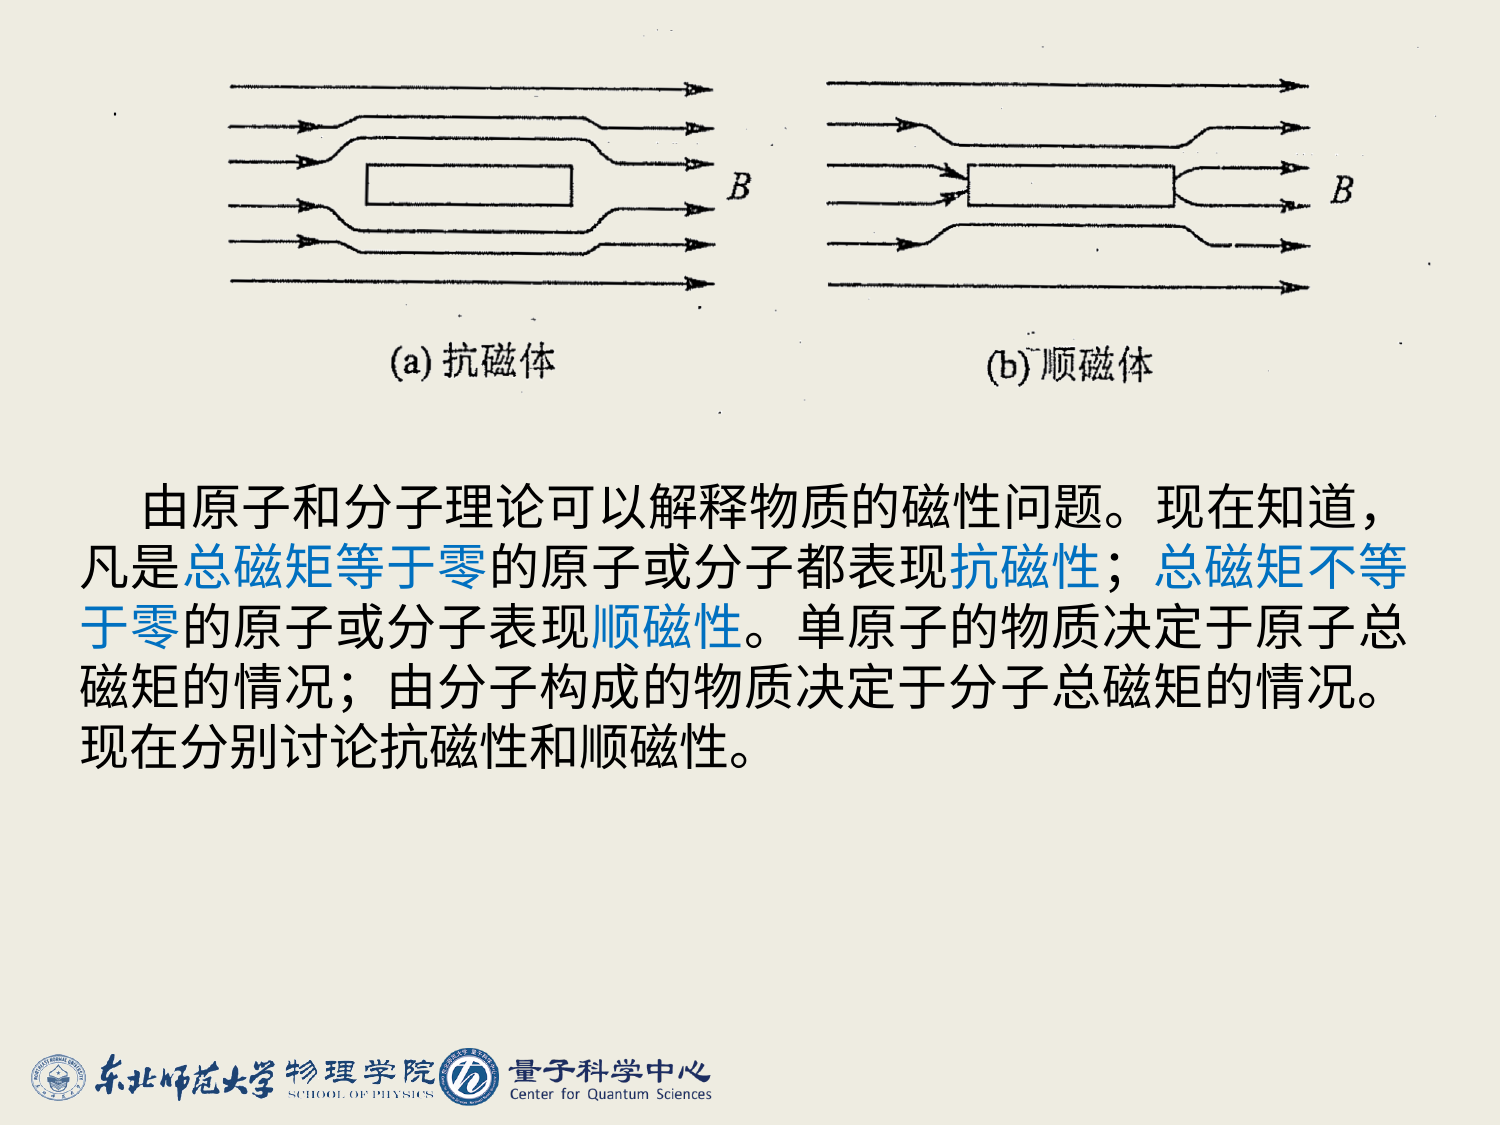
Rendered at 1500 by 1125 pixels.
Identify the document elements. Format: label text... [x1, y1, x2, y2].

text_box 由原子和分子理论可以解释物质的磁性问题。现在知道，凡是总磁矩等于零的原子或分子都表现抗磁性；总磁矩不等于零的原子或分子表现顺磁性。单原子的物质决定于原子总磁矩的情况；由分子构成的物质决定于分子总磁矩的情况。现在分别讨论抗磁性和顺磁性。 [64, 467, 1424, 783]
picture [20, 1046, 719, 1108]
picture [111, 30, 1436, 419]
